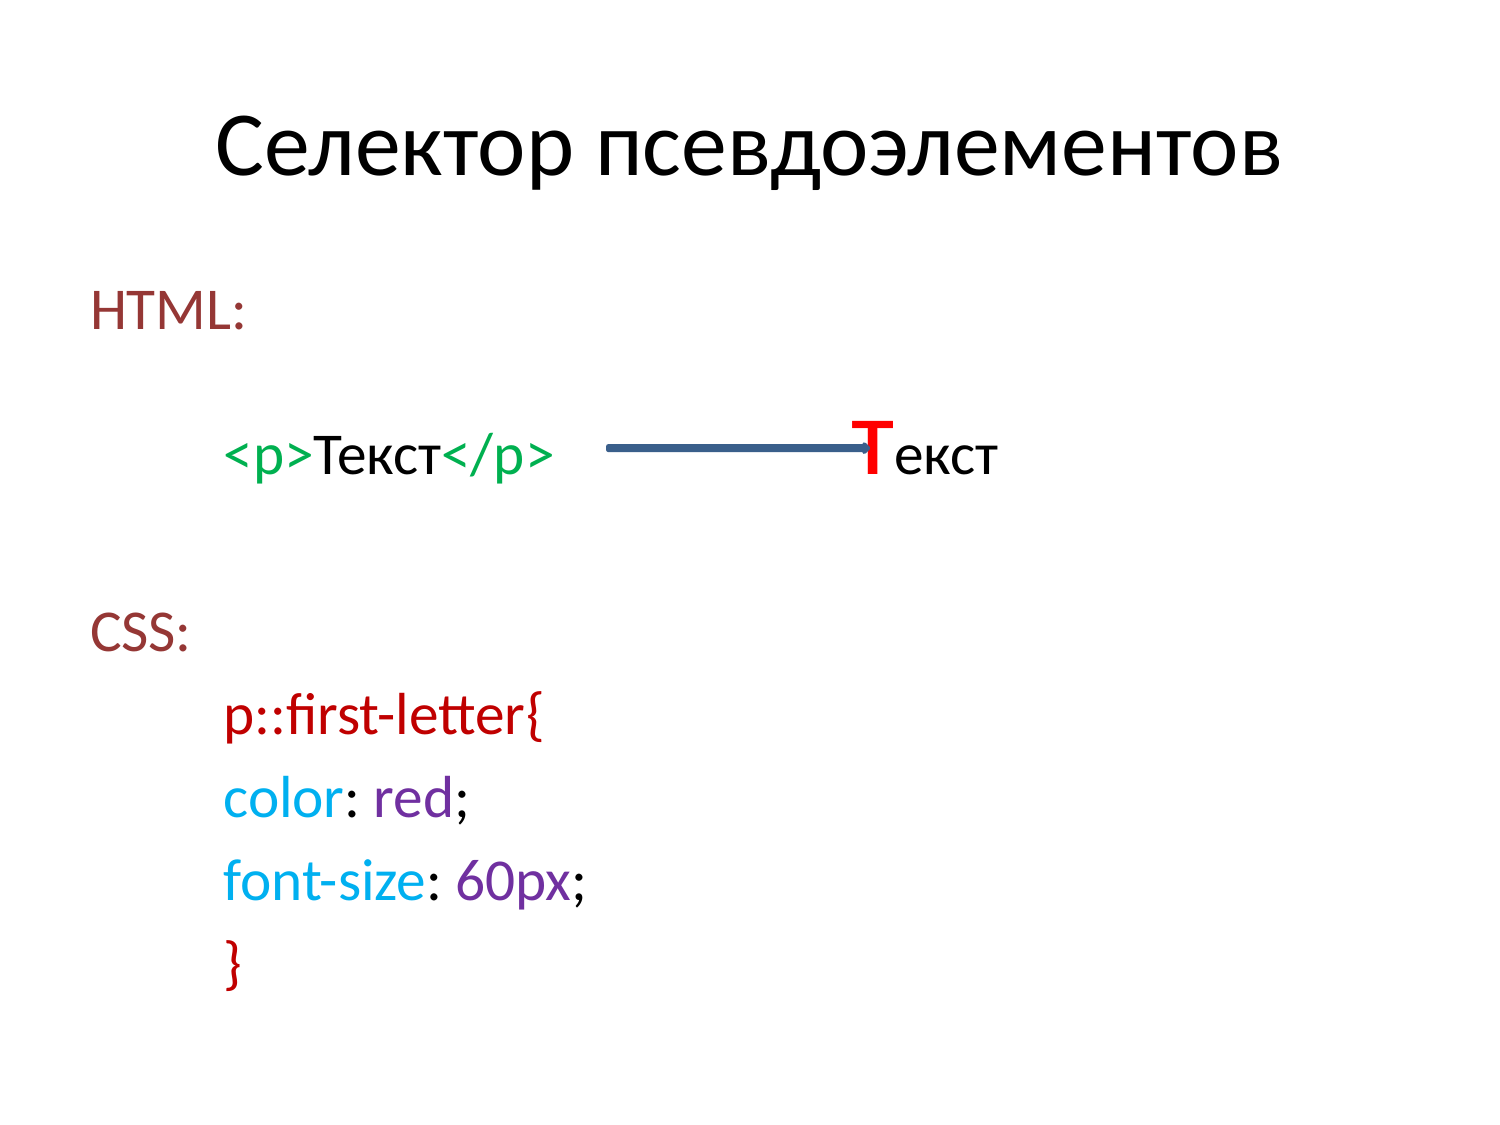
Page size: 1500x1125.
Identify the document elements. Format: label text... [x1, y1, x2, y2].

list HTML: <p>Текст</p> текст CSS: p::first-letter{ color: red; font-size: 60px; } [75, 262, 1425, 1005]
text_box [606, 442, 871, 454]
title Селектор псевдоэлементов [75, 45, 1425, 233]
